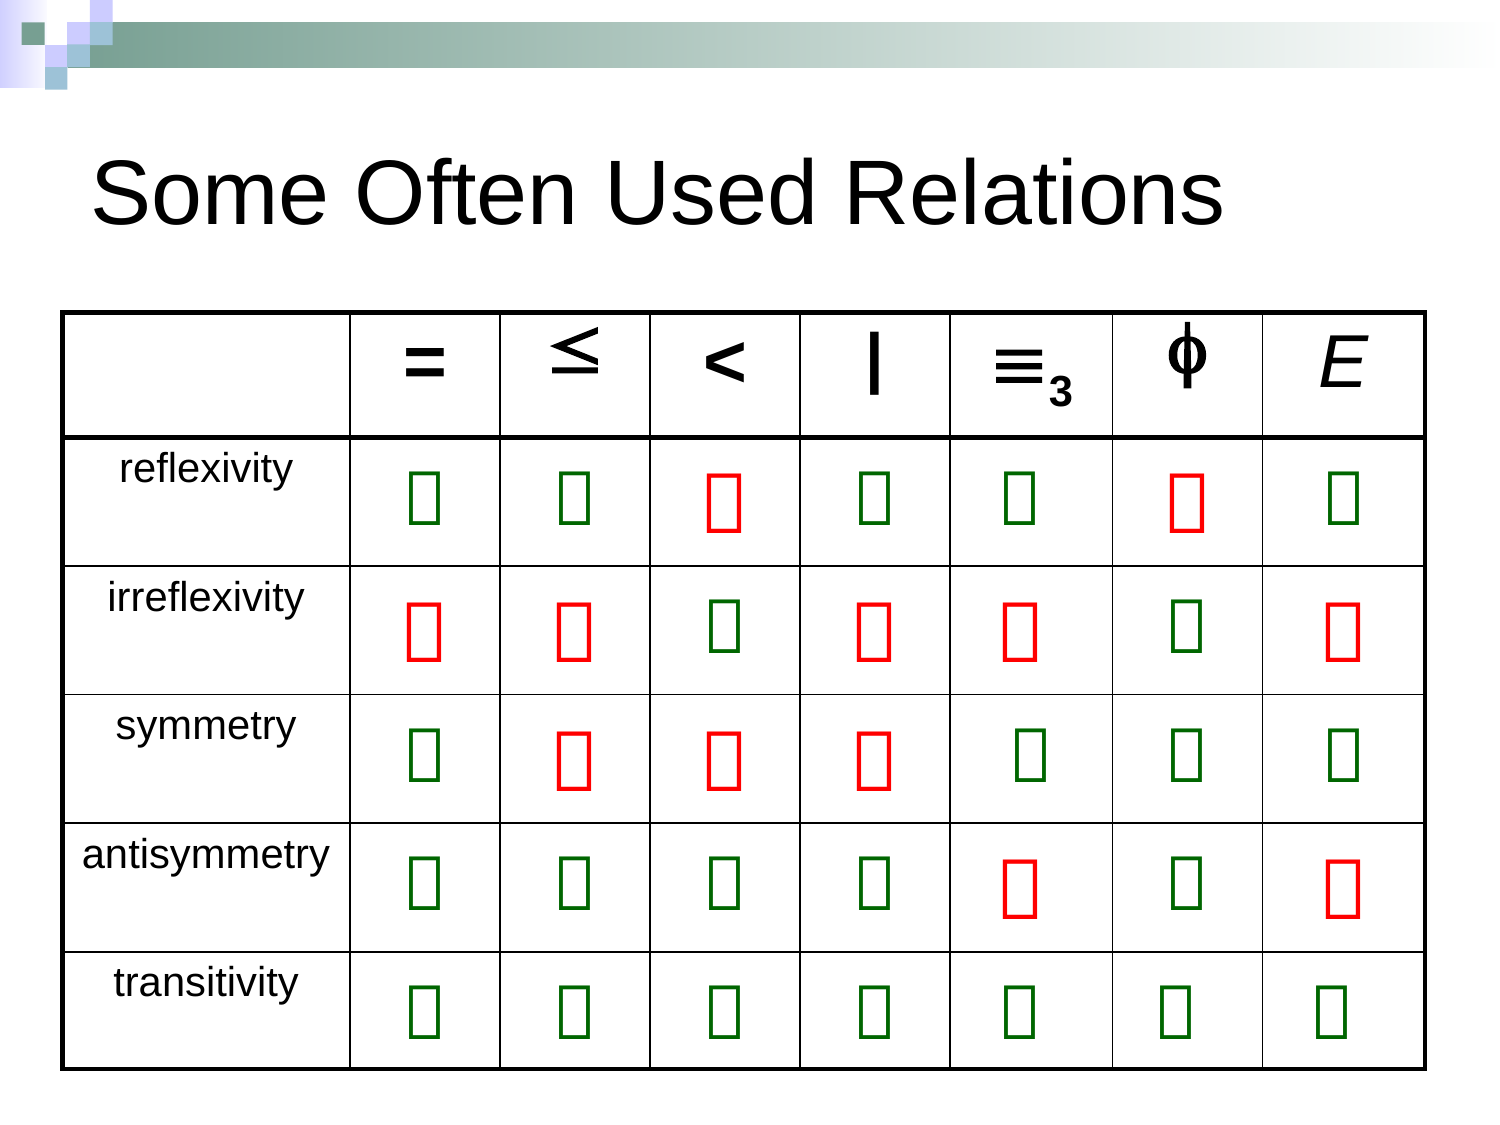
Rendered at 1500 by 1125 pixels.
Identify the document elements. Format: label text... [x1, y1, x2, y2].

table_cell  [1263, 695, 1423, 822]
table_header  [501, 315, 649, 435]
table_header 3 [951, 315, 1112, 435]
table_cell  [1113, 824, 1262, 951]
table_cell  [651, 695, 799, 822]
table_cell  [351, 440, 499, 565]
table_cell  [1263, 824, 1423, 951]
table_header [65, 315, 349, 435]
table_cell  [651, 953, 799, 1067]
table_cell  [651, 440, 799, 565]
table_header = [351, 315, 499, 435]
table_cell  [1113, 567, 1262, 694]
table_cell symmetry [65, 695, 349, 822]
table_cell  [801, 824, 949, 951]
table_cell  [351, 824, 499, 951]
table_cell  [501, 440, 649, 565]
table_cell  [801, 695, 949, 822]
table_cell antisymmetry [65, 824, 349, 951]
table_cell  [501, 953, 649, 1067]
table_cell  [1113, 695, 1262, 822]
table_cell irreflexivity [65, 567, 349, 694]
table_cell  [951, 824, 1112, 951]
table_cell  [501, 824, 649, 951]
table_cell  [651, 824, 799, 951]
table_cell  [1263, 567, 1423, 694]
table_cell  [1263, 953, 1423, 1067]
table_cell  [951, 695, 1112, 822]
table_cell  [651, 567, 799, 694]
title Some Often Used Relations [74, 74, 1426, 301]
table_cell  [351, 567, 499, 694]
table_cell  [951, 567, 1112, 694]
table_header | [801, 315, 949, 435]
table_cell  [801, 953, 949, 1067]
table_cell  [801, 440, 949, 565]
table_cell  [351, 695, 499, 822]
table_cell transitivity [65, 953, 349, 1067]
table_cell  [951, 953, 1112, 1067]
table_cell  [1263, 440, 1423, 565]
table_cell  [801, 567, 949, 694]
table_header < [651, 315, 799, 435]
table_cell reflexivity [65, 440, 349, 565]
table_cell  [351, 953, 499, 1067]
table_cell  [501, 567, 649, 694]
table_header  [1113, 315, 1262, 435]
table_cell  [1113, 953, 1262, 1067]
table_cell  [501, 695, 649, 822]
table_header E [1263, 315, 1423, 435]
table_cell  [951, 440, 1112, 565]
table_cell  [1113, 440, 1262, 565]
